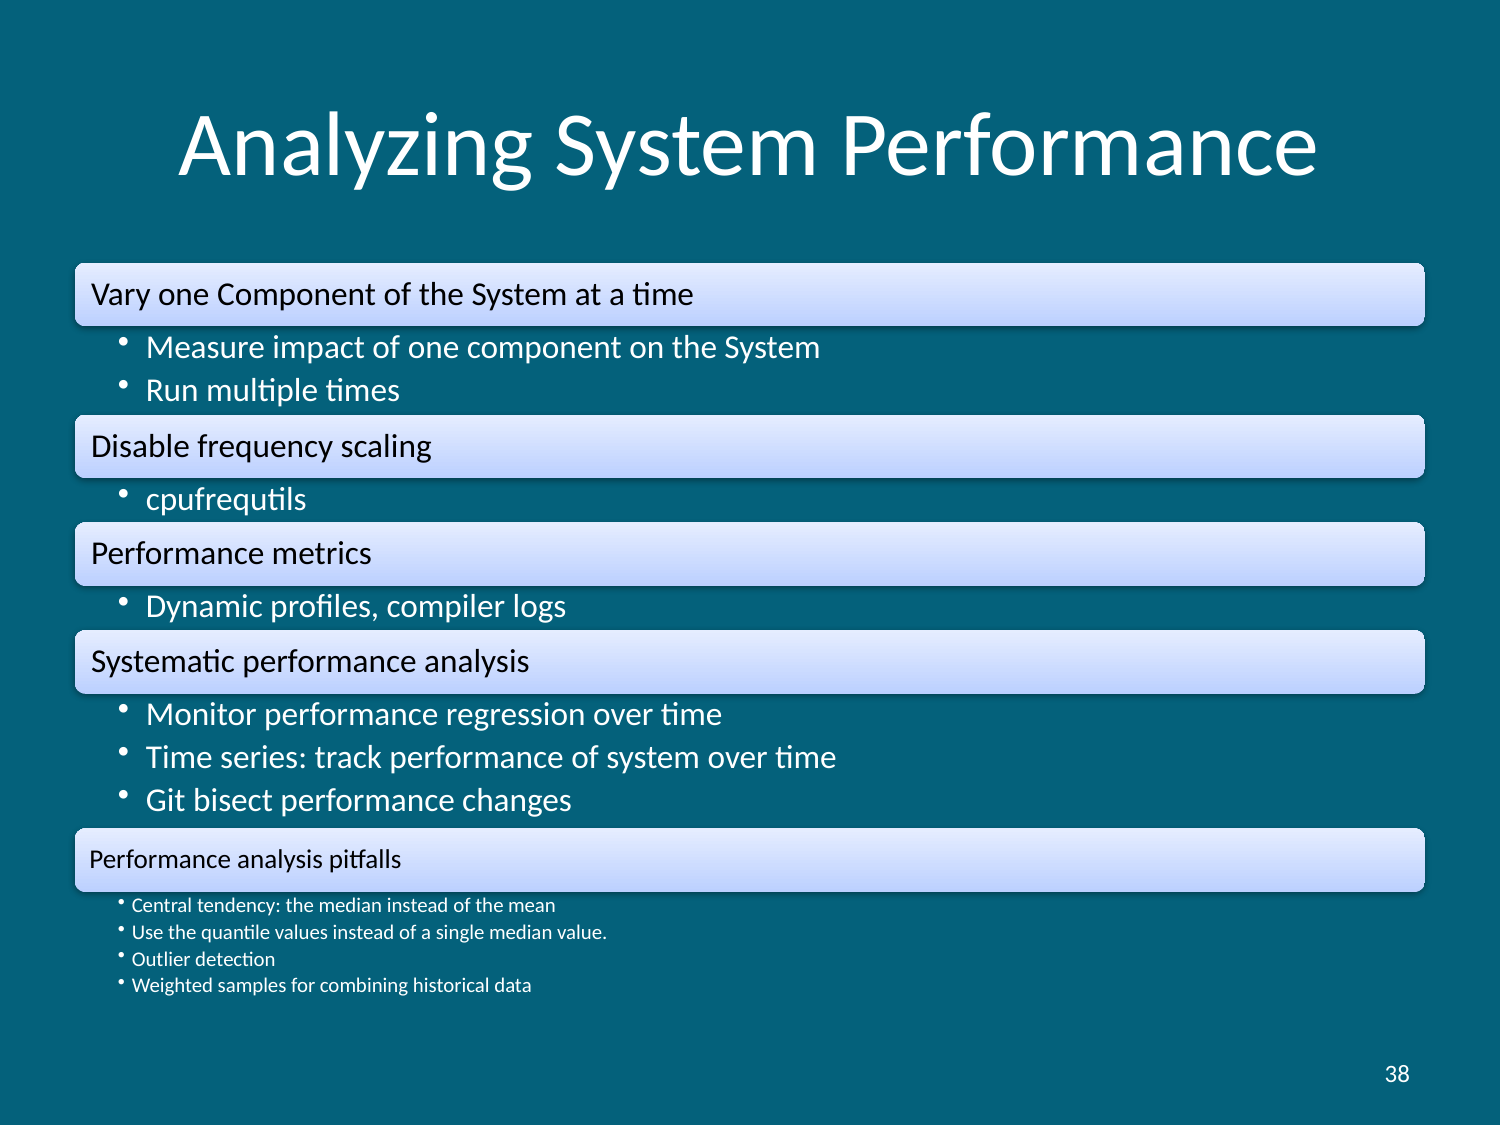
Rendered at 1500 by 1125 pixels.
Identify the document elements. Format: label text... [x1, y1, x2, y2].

slide_number 38 [1074, 1042, 1425, 1103]
title Analyzing System Performance [75, 45, 1425, 233]
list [74, 262, 1426, 1006]
